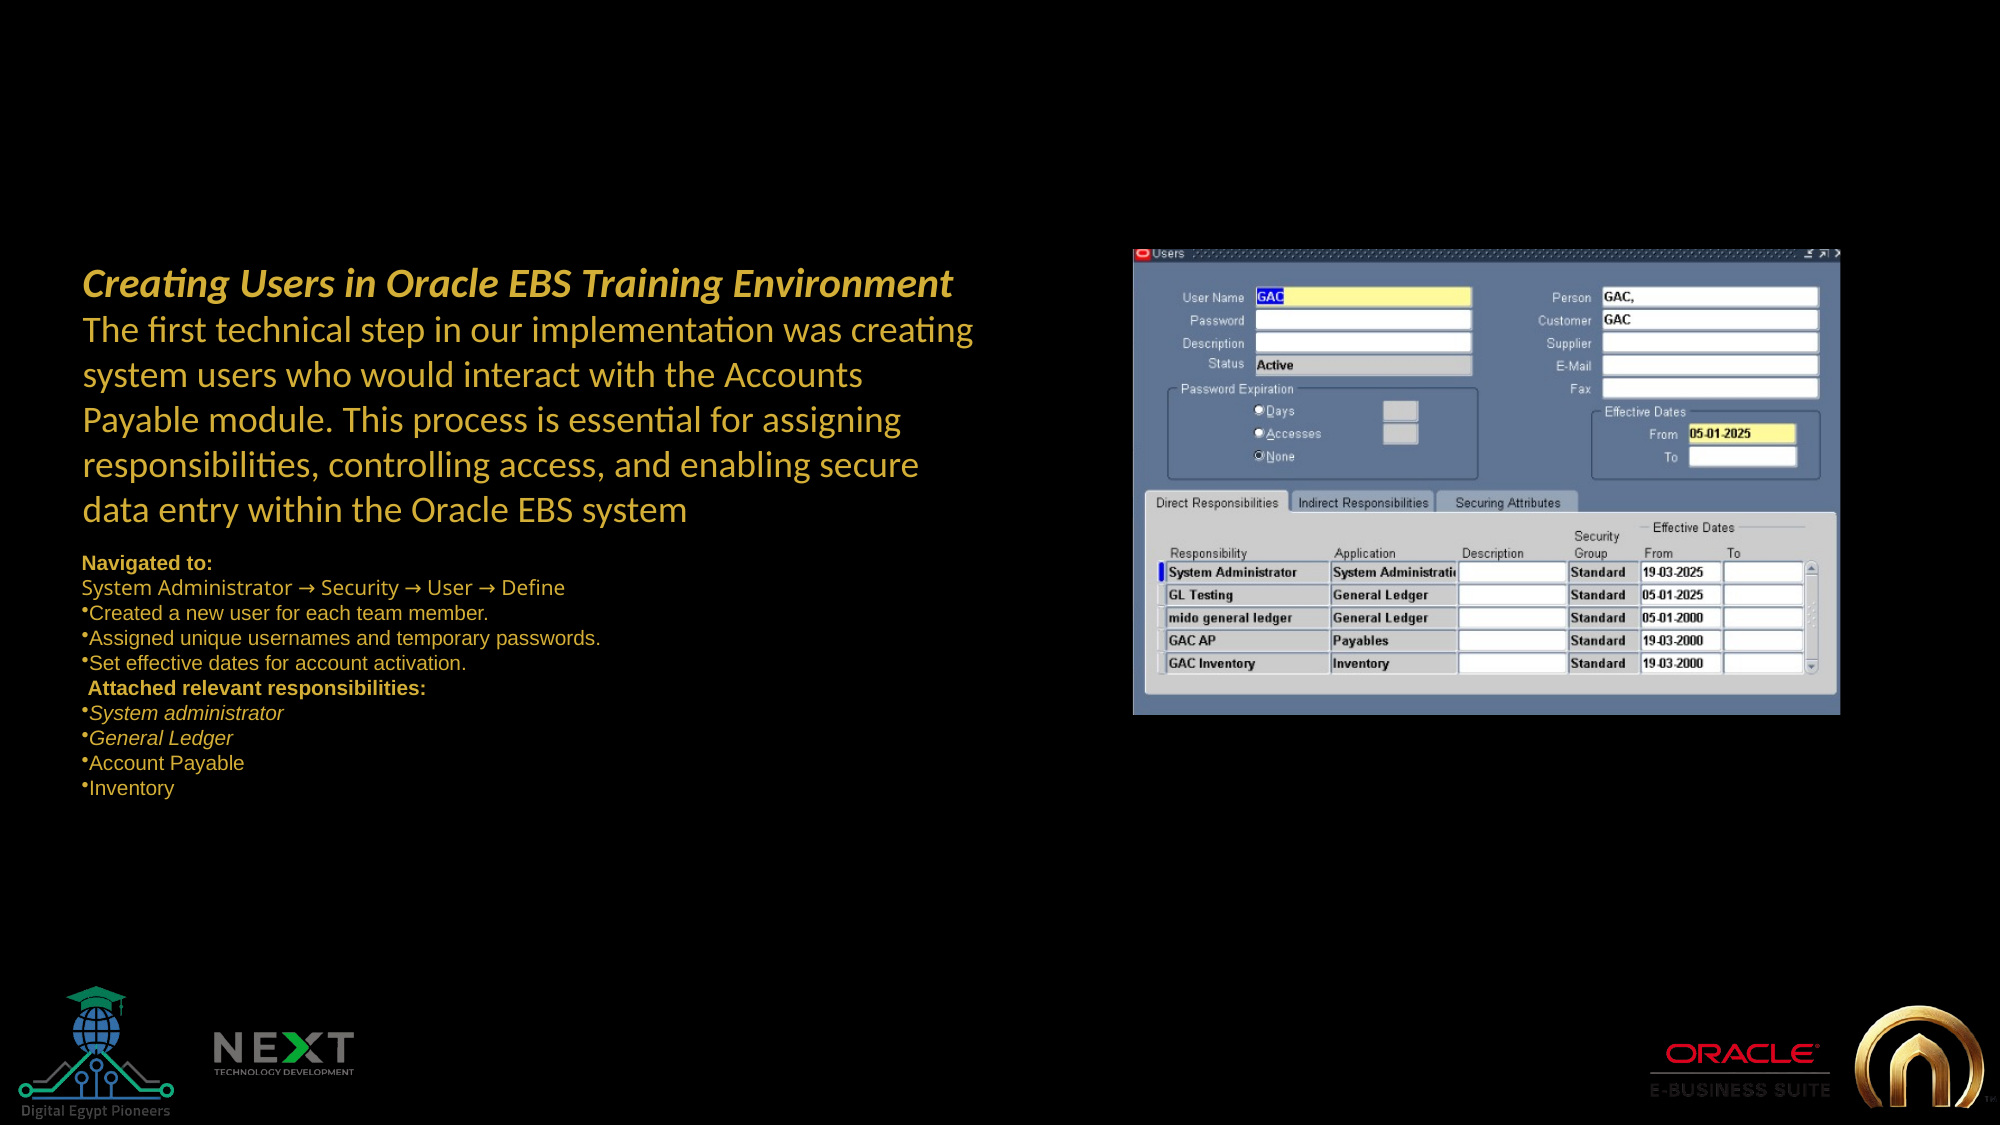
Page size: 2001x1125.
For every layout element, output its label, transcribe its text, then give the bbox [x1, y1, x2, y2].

picture [1132, 249, 1841, 715]
picture [197, 966, 371, 1125]
text_box Creating Users in Oracle EBS Training Environment The first technical step in our implementation was creating system users who would interact with the Accounts Payable module. This process is essential for assigning responsibilities, controlling access, and enabling secure data entry within the Oracle EBS system [67, 248, 1004, 538]
text_box Navigated to: System Administrator → Security → User → Define Created a new user for each team member. Assigned unique usernames and temporary passwords. Set effective dates for account activation. Attached relevant responsibilities: System administrator General Ledger Account Payable Inventory [66, 542, 617, 808]
picture [18, 982, 174, 1125]
picture [1639, 999, 2000, 1125]
